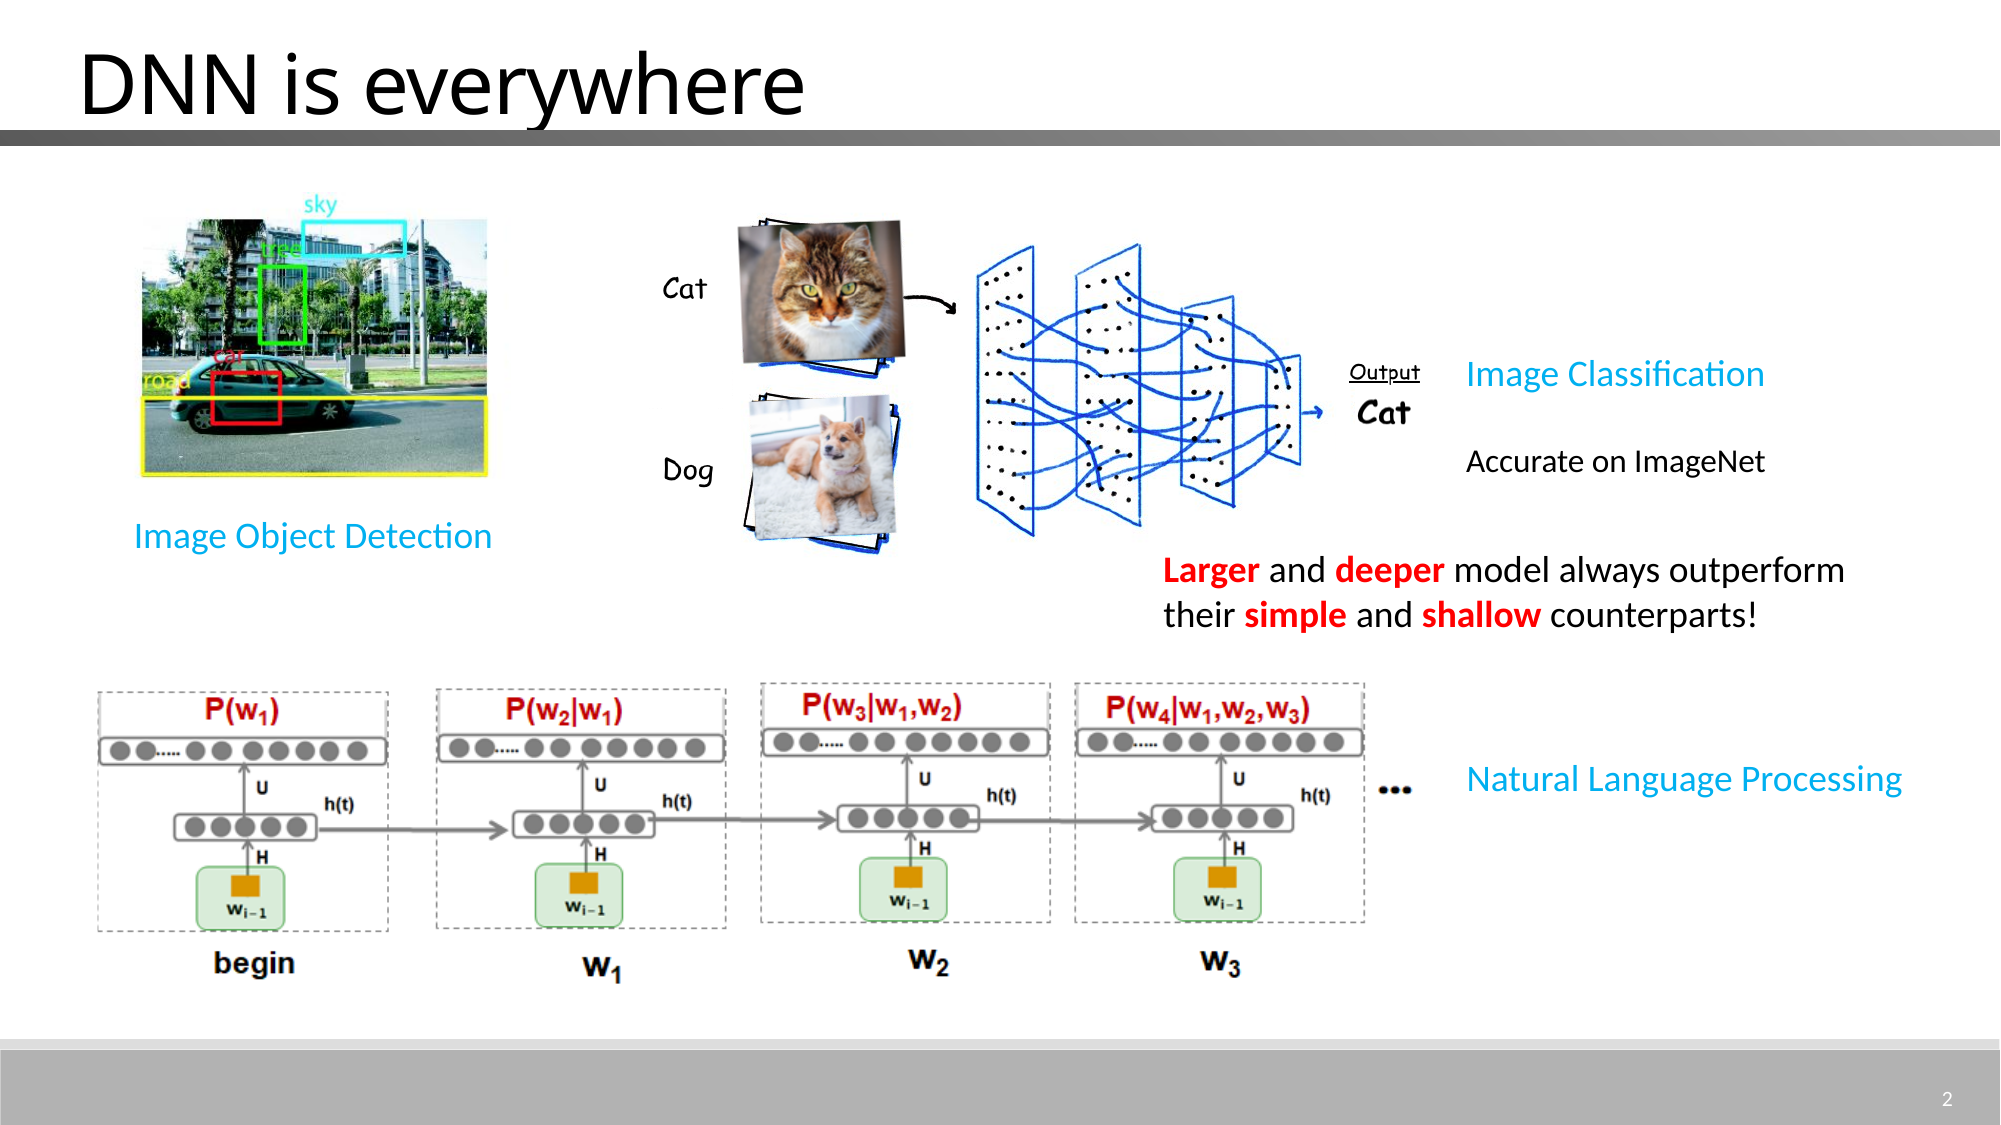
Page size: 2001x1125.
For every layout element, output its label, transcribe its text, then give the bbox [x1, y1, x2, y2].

picture [97, 673, 1435, 1005]
text_box Image Object Detection [119, 503, 509, 564]
picture [631, 149, 1436, 602]
text_box Larger and deeper model always outperform their simple and shallow counterparts! [1148, 537, 1887, 643]
text_box [0, 129, 2000, 147]
title DNN is everywhere [62, 16, 1938, 129]
text_box Natural Language Processing [1451, 746, 1918, 806]
picture [129, 192, 512, 492]
text_box Image Classification Accurate on ImageNet [1451, 341, 1782, 487]
slide_number 2 [1517, 1069, 1968, 1125]
